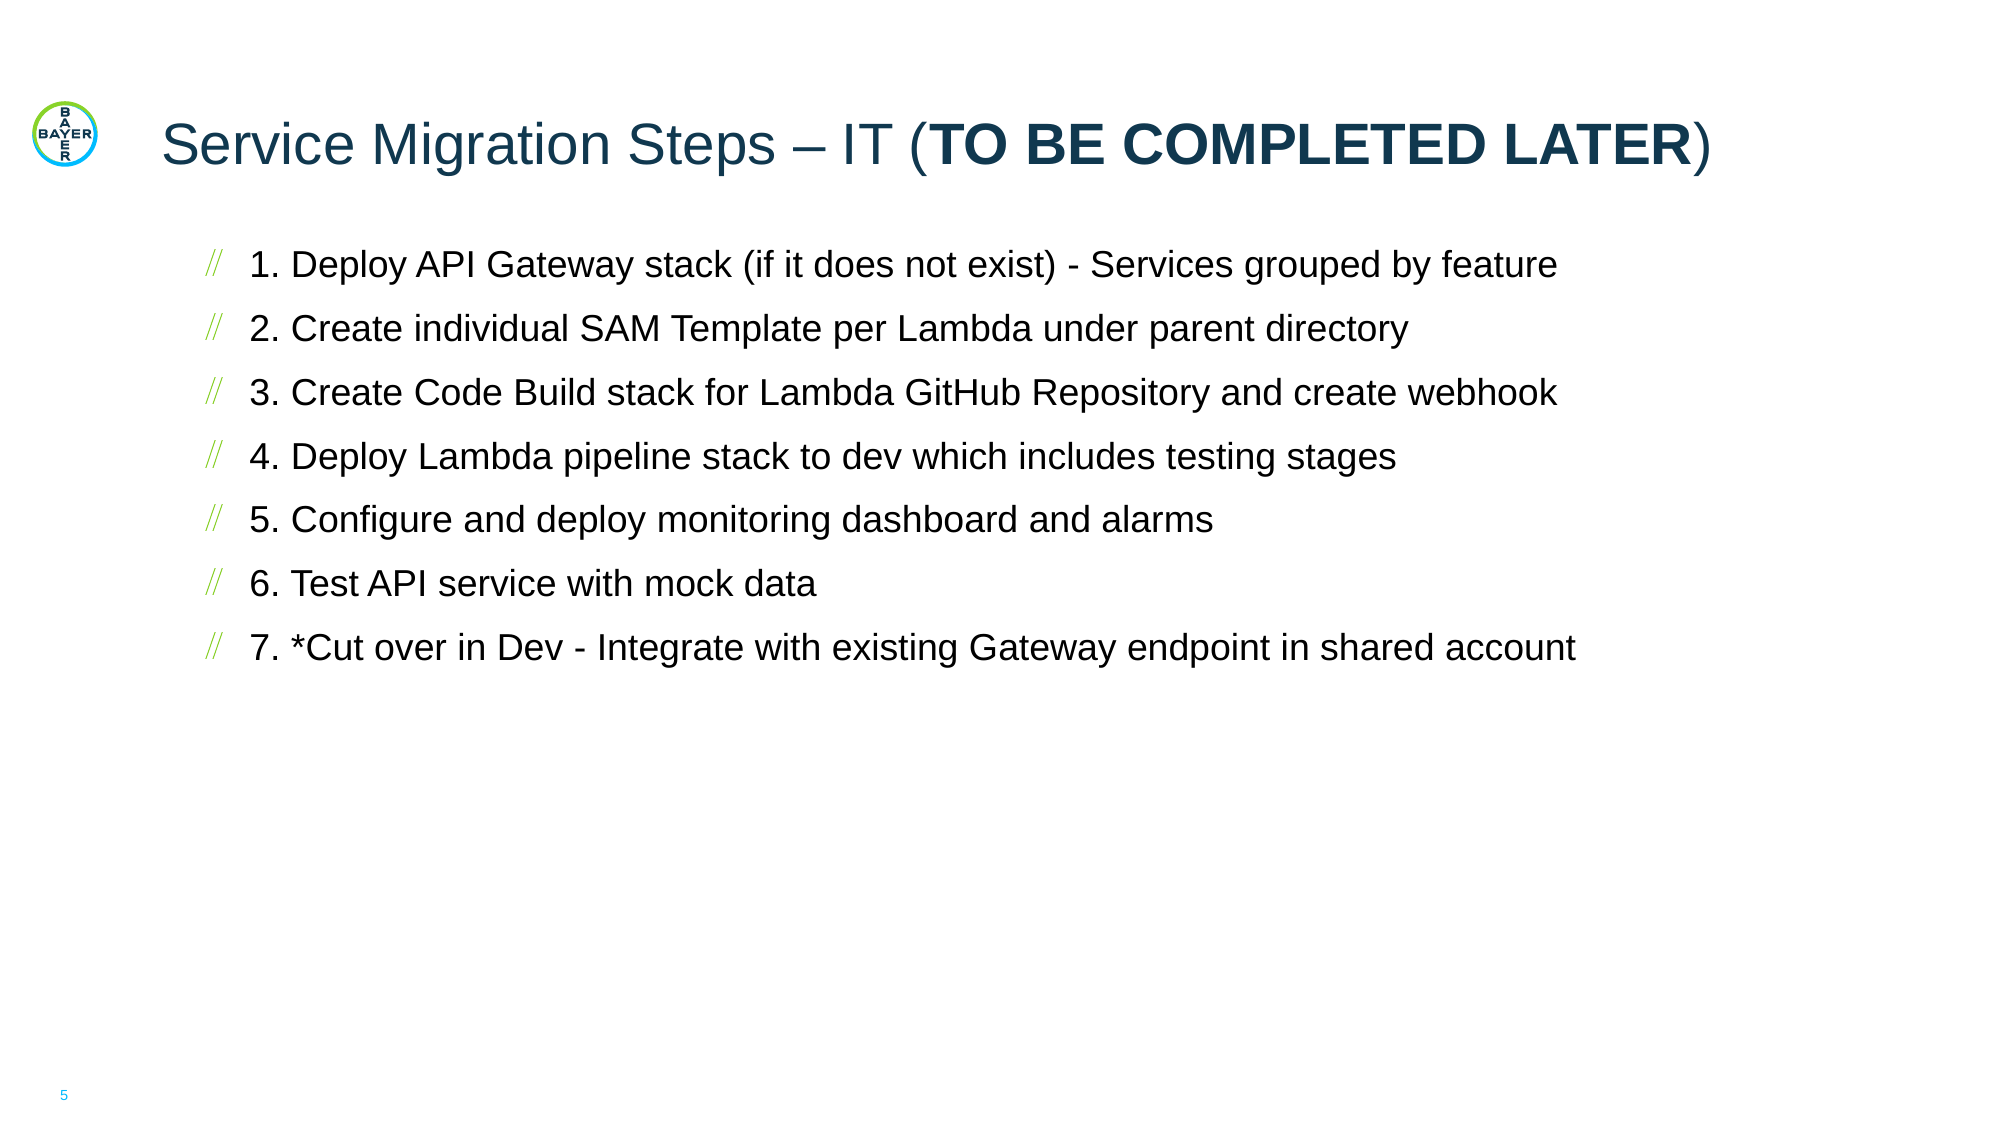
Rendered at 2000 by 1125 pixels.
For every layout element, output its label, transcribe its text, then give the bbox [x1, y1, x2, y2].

picture [205, 632, 223, 659]
picture [205, 249, 223, 276]
picture [205, 313, 223, 340]
picture [64, 105, 82, 112]
picture [205, 440, 223, 468]
picture [205, 504, 223, 531]
title Service Migration Steps – IT (TO BE COMPLETED LATER) [161, 34, 1933, 177]
picture [205, 377, 223, 404]
picture [205, 568, 223, 595]
slide_number 5 [32, 1085, 97, 1104]
list 1. Deploy API Gateway stack (if it does not exist) - Services grouped by feature 2. Create individual SAM Template per Lambda under parent directory 3. Create Code Build stack for Lambda GitHub Repository and create webhook 4. Deploy Lambda pipeline stack to dev which includes testing stages 5. Configure and deploy monitoring dashboard and alarms 6. Test API service with mock data 7. *Cut over in Dev - Integrate with existing Gateway endpoint in shared account [160, 240, 1933, 1020]
